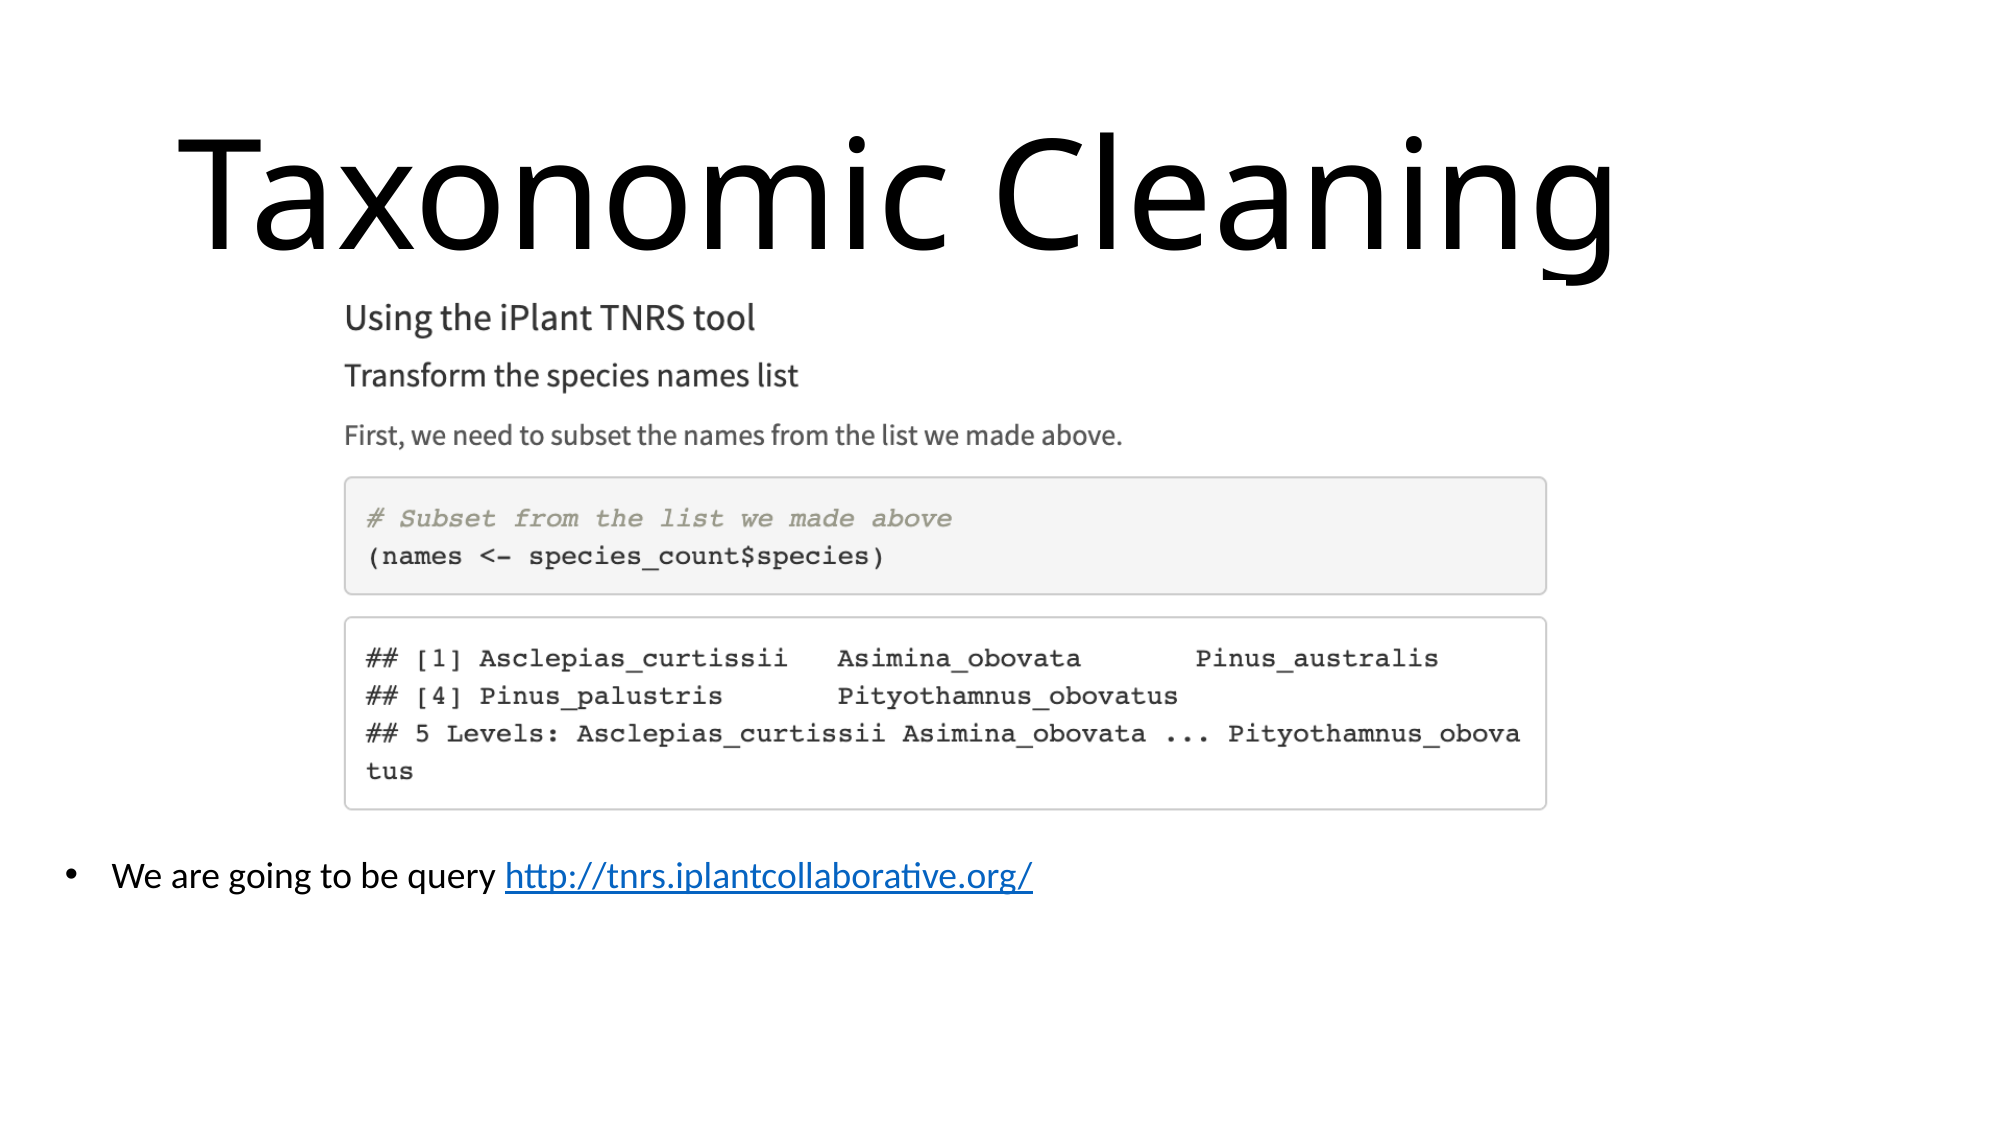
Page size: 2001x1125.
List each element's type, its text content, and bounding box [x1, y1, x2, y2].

text_box Taxonomic Cleaning [162, 84, 1888, 303]
text_box We are going to be query http://tnrs.iplantcollaborative.org/ [50, 843, 1048, 904]
picture [323, 280, 1566, 823]
